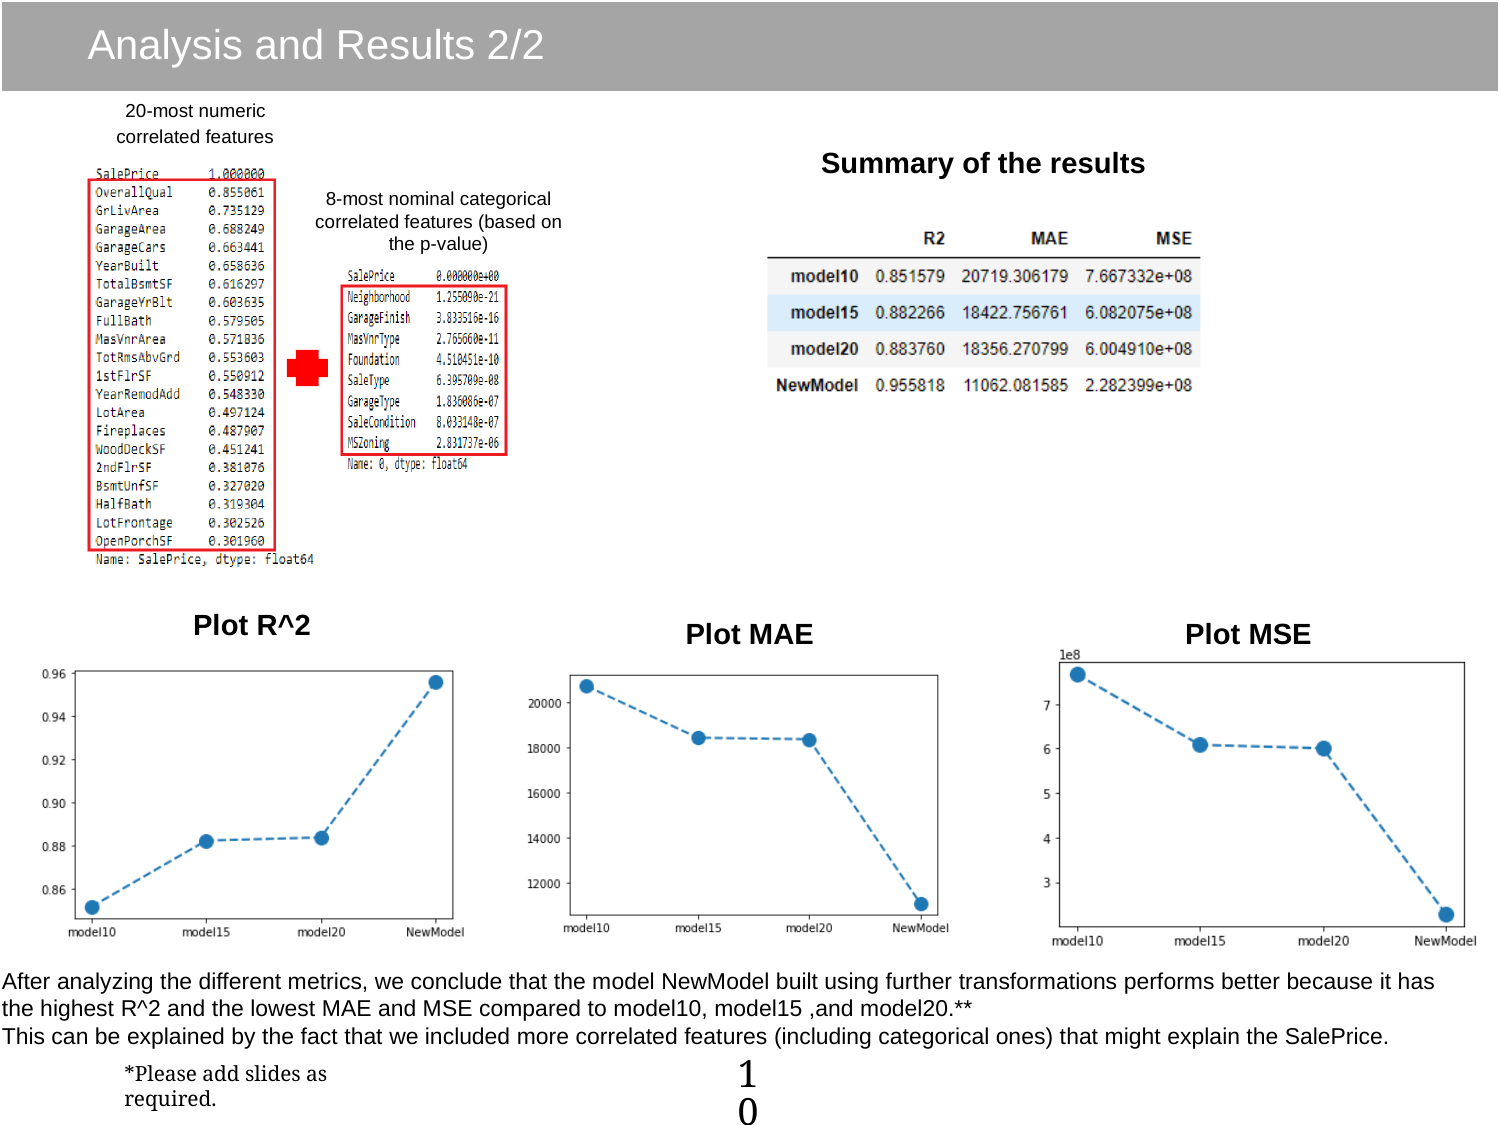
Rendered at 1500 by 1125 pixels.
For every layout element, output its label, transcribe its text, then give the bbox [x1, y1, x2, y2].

picture [762, 211, 1213, 404]
text_box Plot MAE [532, 608, 968, 658]
text_box *Please add slides as required. [116, 1057, 413, 1118]
picture [1035, 645, 1487, 960]
picture [516, 666, 968, 941]
text_box 8-most nominal categorical correlated features (based on the p-value) [530, 179, 591, 262]
title Analysis and Results 2/2 [79, 2, 1231, 91]
picture [76, 149, 527, 588]
text_box Plot MSE [1031, 608, 1466, 647]
slide_number 10 [730, 1057, 770, 1125]
text_box After analyzing the different metrics, we conclude that the model NewModel built using further transformations performs better because it has the highest R^2 and the lowest MAE and MSE compared to model10, model15 ,and model20.** This can be explained by the fact that we included more correlated features (including categorical ones) that might explain the SalePrice. [0, 958, 1487, 1057]
text_box 20-most numeric correlated features [76, 90, 320, 149]
picture [33, 658, 485, 949]
text_box Plot R^2 [34, 598, 470, 649]
text_box Summary of the results [806, 136, 1241, 187]
